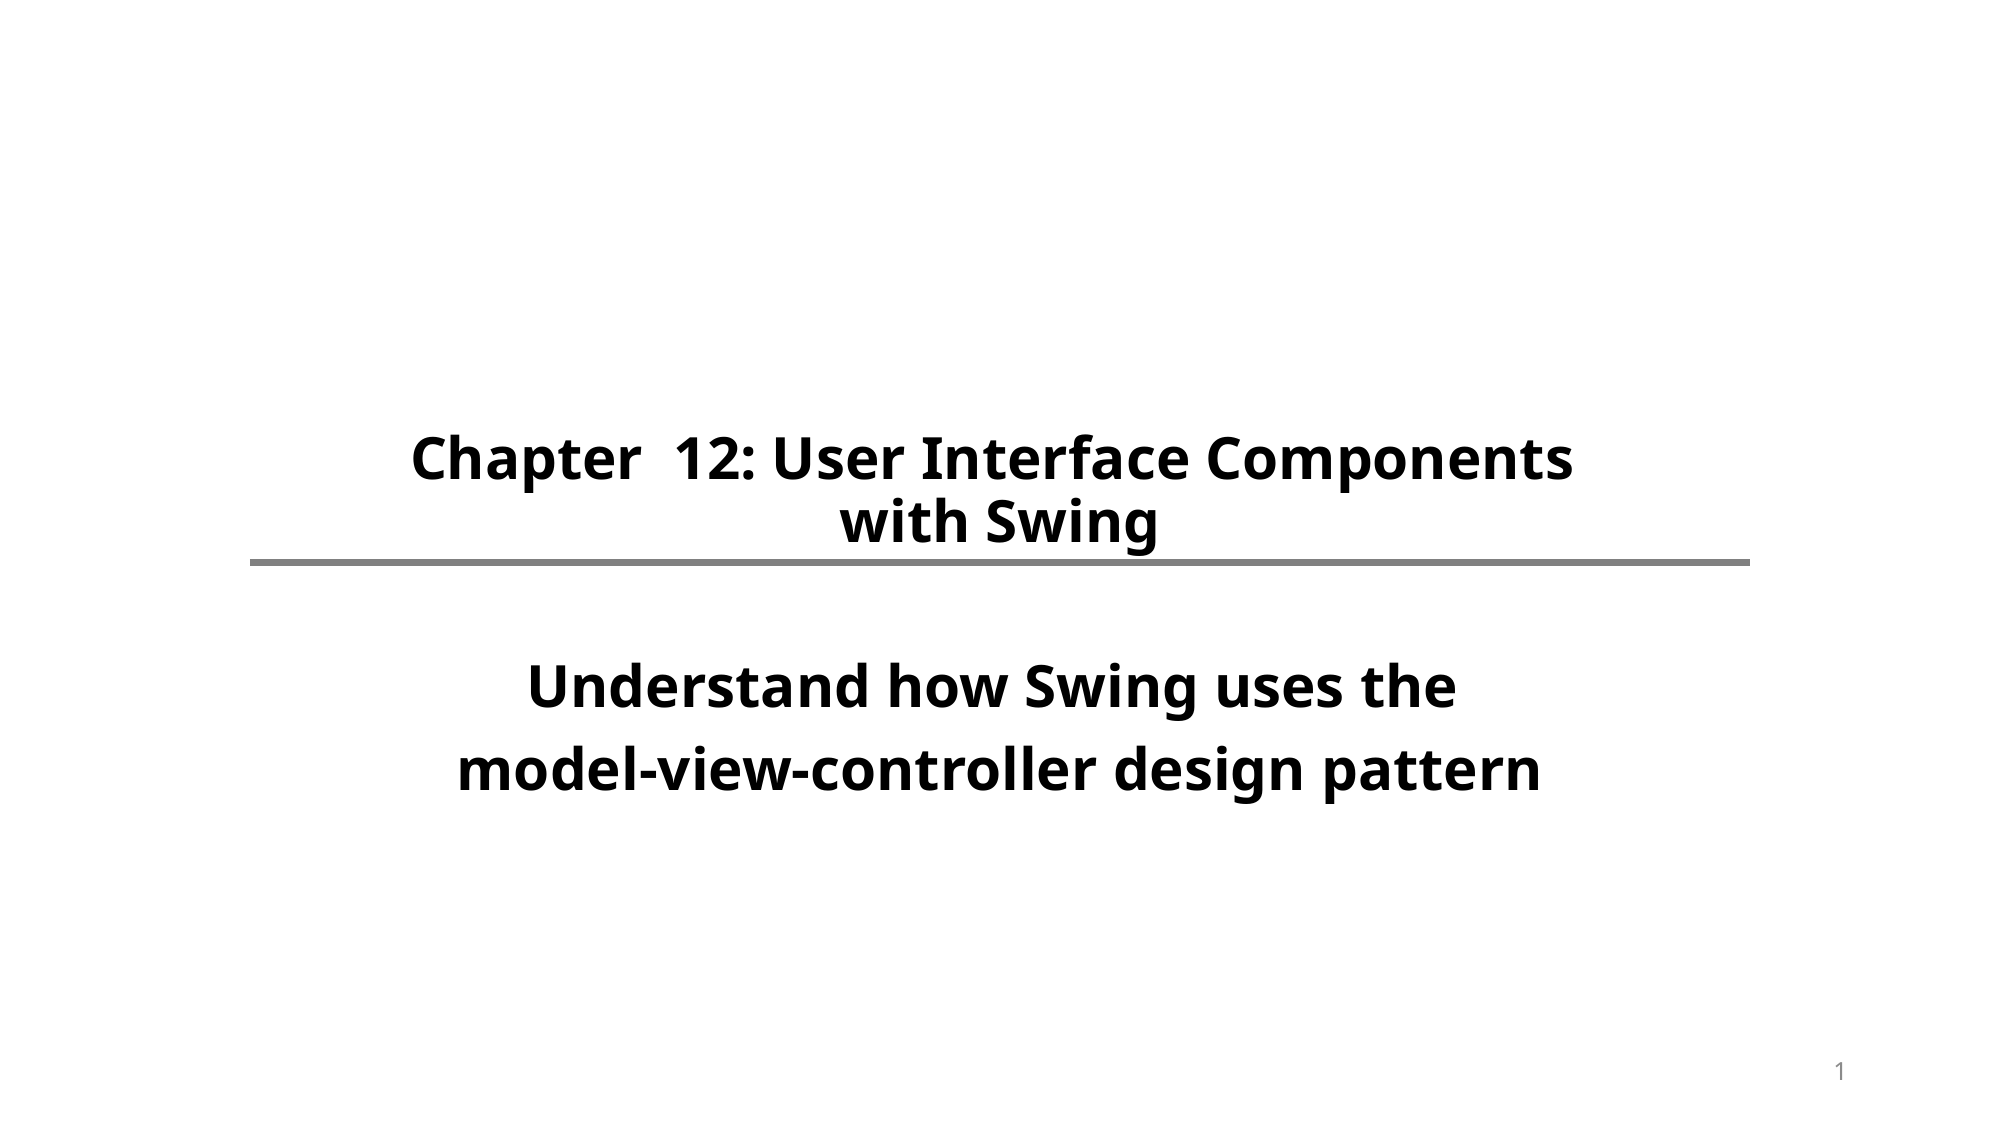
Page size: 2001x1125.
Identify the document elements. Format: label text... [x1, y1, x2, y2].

slide_number 1 [1412, 1042, 1863, 1103]
title Chapter 12: User Interface Components with Swing [249, 184, 1750, 563]
subtitle Understand how Swing uses the model-view-controller design pattern [249, 649, 1750, 921]
